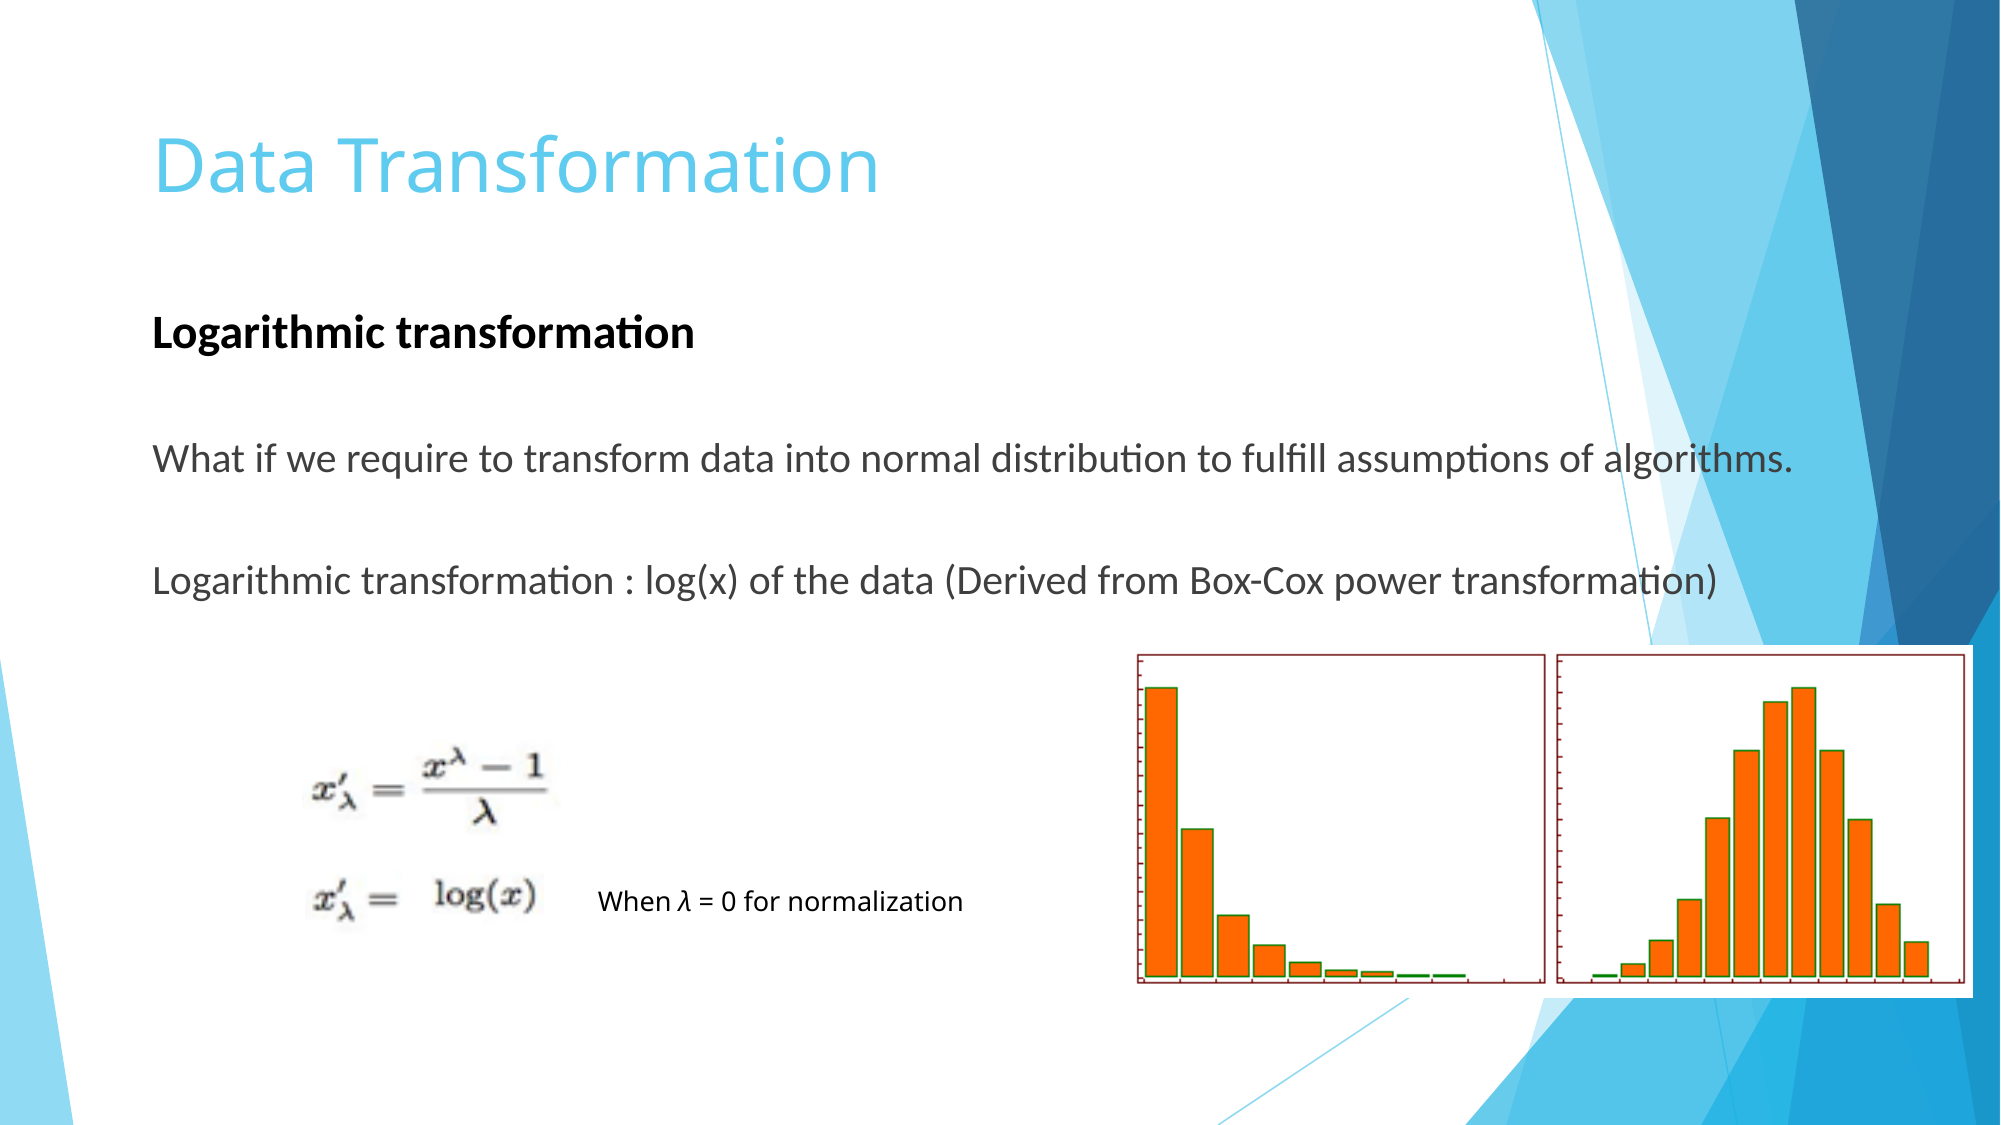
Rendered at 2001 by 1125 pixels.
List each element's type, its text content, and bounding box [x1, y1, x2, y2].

picture [302, 731, 562, 847]
picture [305, 867, 403, 936]
title Data Transformation [137, 59, 1863, 278]
list Logarithmic transformation What if we require to transform data into normal distribution to fulfill assumptions of algorithms. Logarithmic transformation : log(x) of the data (Derived from Box-Cox power transformation) [137, 299, 1863, 1014]
text_box When λ = 0 for normalization [582, 869, 1075, 932]
picture [430, 871, 544, 923]
picture [1128, 645, 1973, 998]
